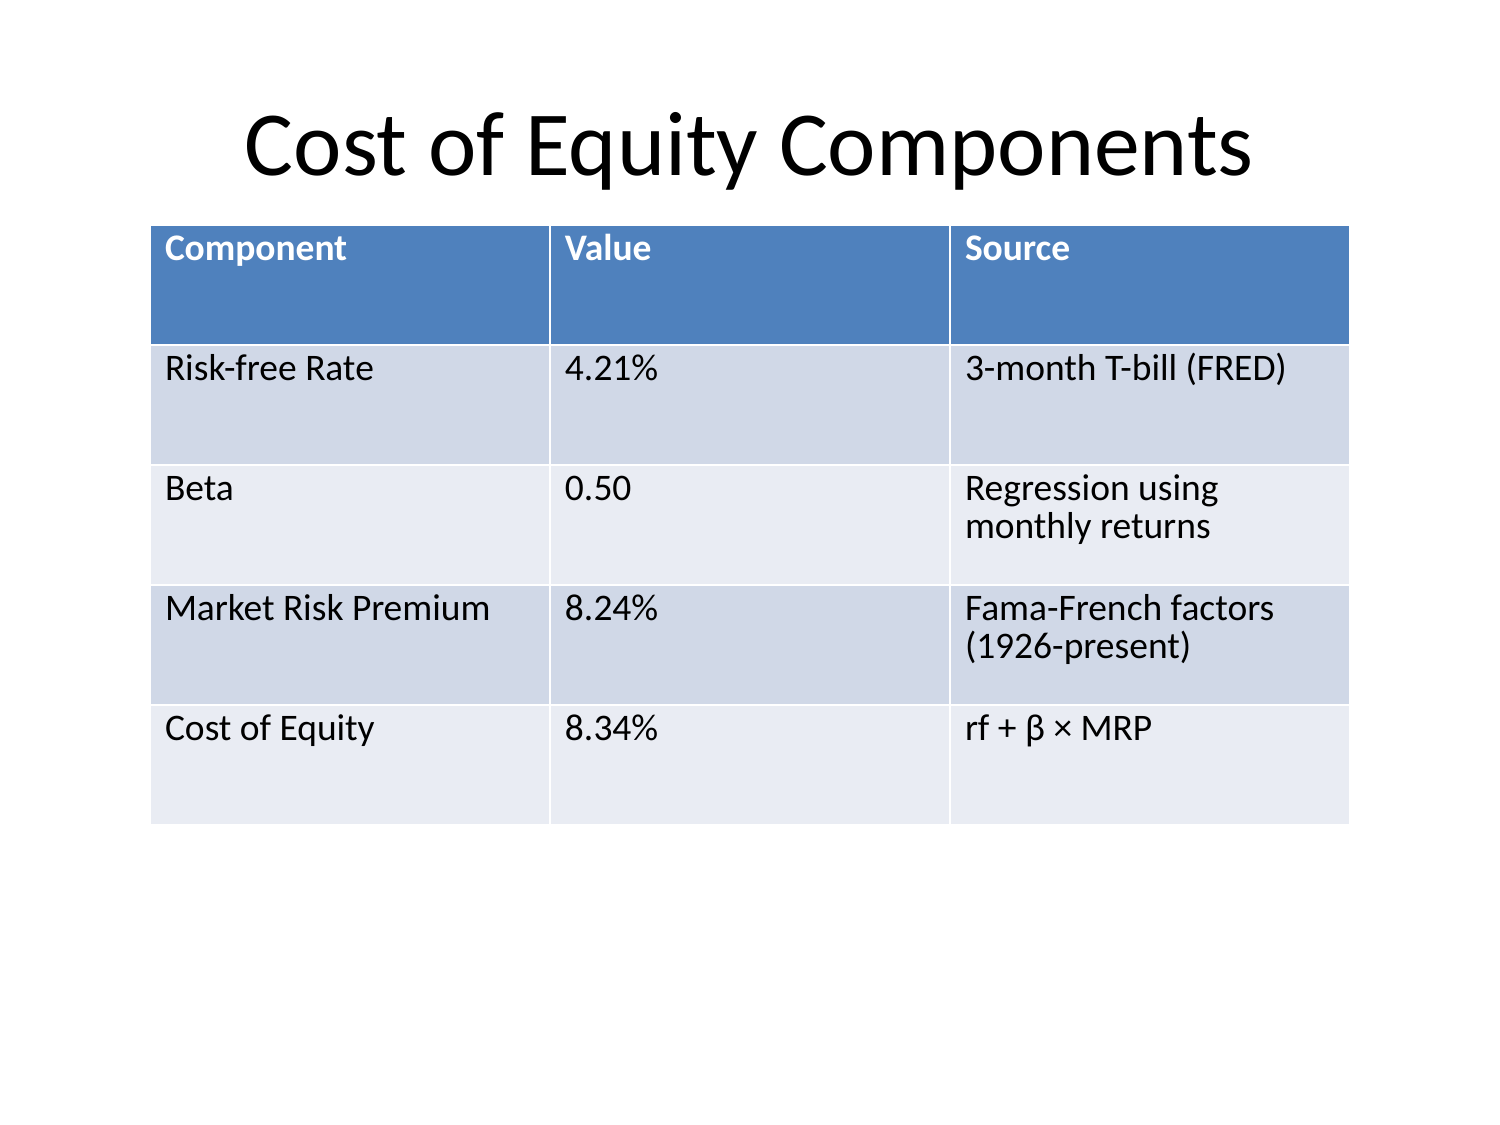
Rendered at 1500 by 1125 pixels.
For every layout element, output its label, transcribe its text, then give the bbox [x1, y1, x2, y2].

title Cost of Equity Components [75, 45, 1425, 233]
table_header Value [551, 226, 949, 344]
table_cell Regression using monthly returns [951, 466, 1349, 584]
table_cell Cost of Equity [151, 706, 549, 824]
table_cell Risk-free Rate [151, 346, 549, 464]
table_cell 3-month T-bill (FRED) [951, 346, 1349, 464]
table_cell 0.50 [551, 466, 949, 584]
table_cell rf + β × MRP [951, 706, 1349, 824]
table_header Component [151, 226, 549, 344]
table_cell Fama-French factors (1926-present) [951, 586, 1349, 704]
table_cell 8.34% [551, 706, 949, 824]
table_cell 8.24% [551, 586, 949, 704]
table_cell 4.21% [551, 346, 949, 464]
table_cell Market Risk Premium [151, 586, 549, 704]
table_cell Beta [151, 466, 549, 584]
table_header Source [951, 226, 1349, 344]
